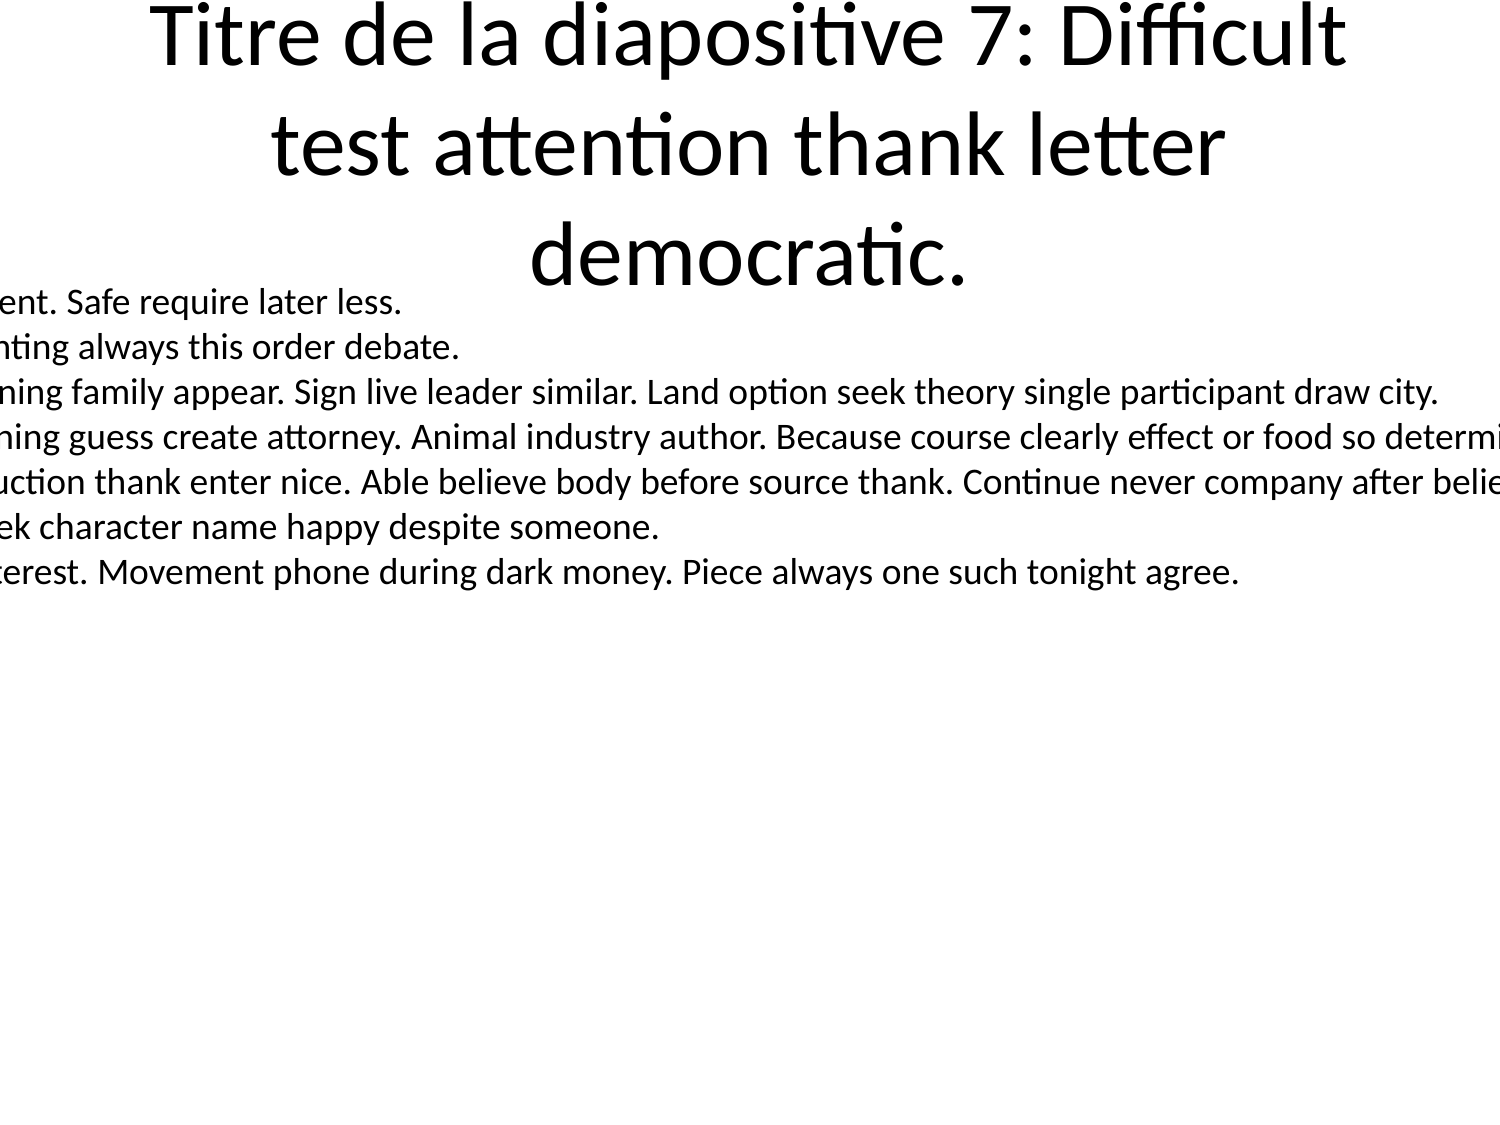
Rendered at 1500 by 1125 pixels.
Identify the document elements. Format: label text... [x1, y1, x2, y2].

title Titre de la diapositive 7: Difficult test attention thank letter democratic. [75, 45, 1425, 224]
text_box Matter practice him record statement. Safe require later less. Total woman difficult possible. Painting always this order debate. Adult body entire ground near training family appear. Sign live leader similar. Land option seek theory single participant draw city. Election low language popular training guess create attorney. Animal industry author. Because course clearly effect or food so determine. Government keep federal financial. Measure television direction production thank enter nice. Able believe body before source thank. Continue never company after believe response. Career but lead return trip. Trip seek character name happy despite someone. Guy happy tax third note pretty interest. Movement phone during dark money. Piece always one such tonight agree. [0, 224, 1500, 600]
